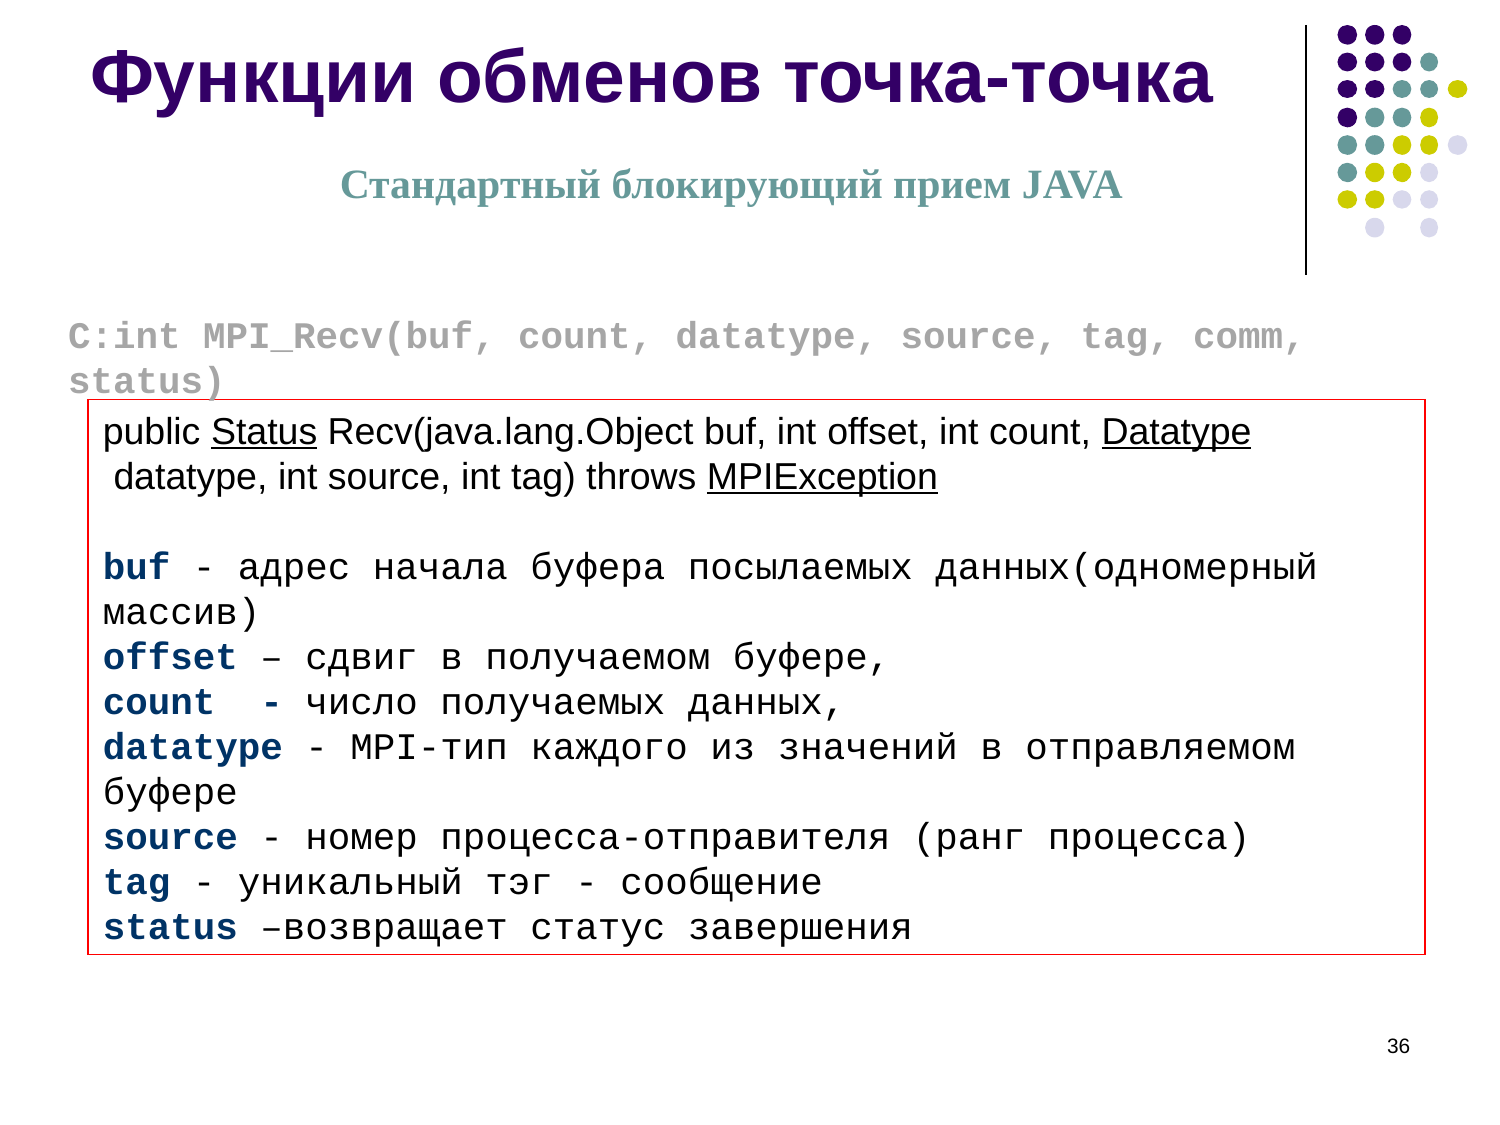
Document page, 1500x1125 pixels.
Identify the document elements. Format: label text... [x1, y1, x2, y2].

text_box public Status Recv(java.lang.Object buf, int offset, int count, Datatype datatype, int source, int tag) throws MPIException buf - адрес начала буфера посылаемых данных(одномерный массив) offset – сдвиг в получаемом буфере, count - число получаемых данных, datatype - MPI-тип каждого из значений в отправляемом буфере source - номер процесса-отправителя (ранг процесса) tag - уникальный тэг - сообщение status –возвращает статус завершения [87, 409, 1425, 955]
text_box Функции обменов точка-точка [75, 20, 1313, 149]
text_box C:int MPI_Recv(buf, count, datatype, source, tag, comm, status) [53, 303, 1500, 409]
text_box ‹#› [1074, 1024, 1425, 1100]
text_box Стандартный блокирующий прием JAVA [324, 148, 1144, 214]
